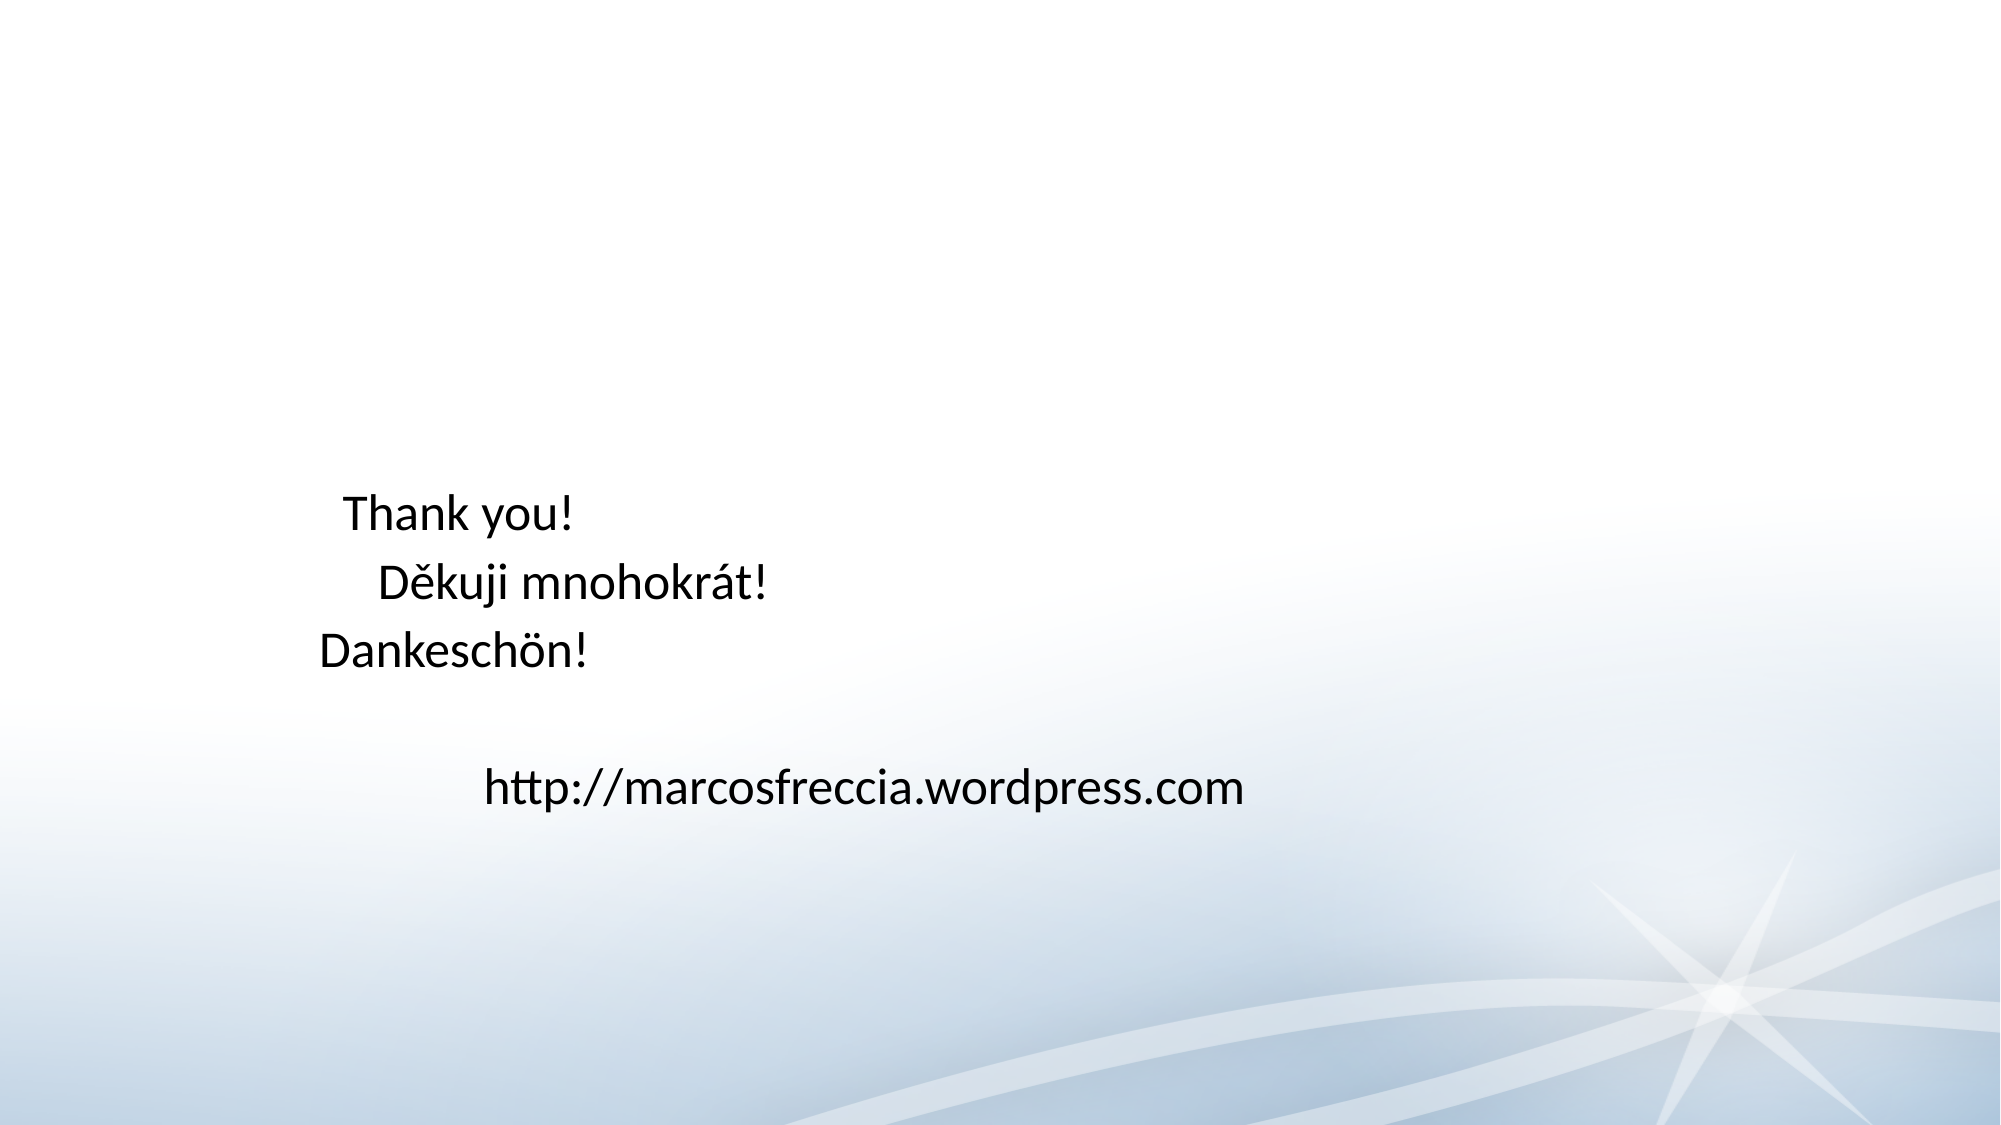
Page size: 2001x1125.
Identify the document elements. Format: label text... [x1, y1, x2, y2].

list Thank you! Děkuji mnohokrát! Dankeschön! http://marcosfreccia.wordpress.com [211, 478, 1768, 828]
picture [0, 0, 2001, 1125]
